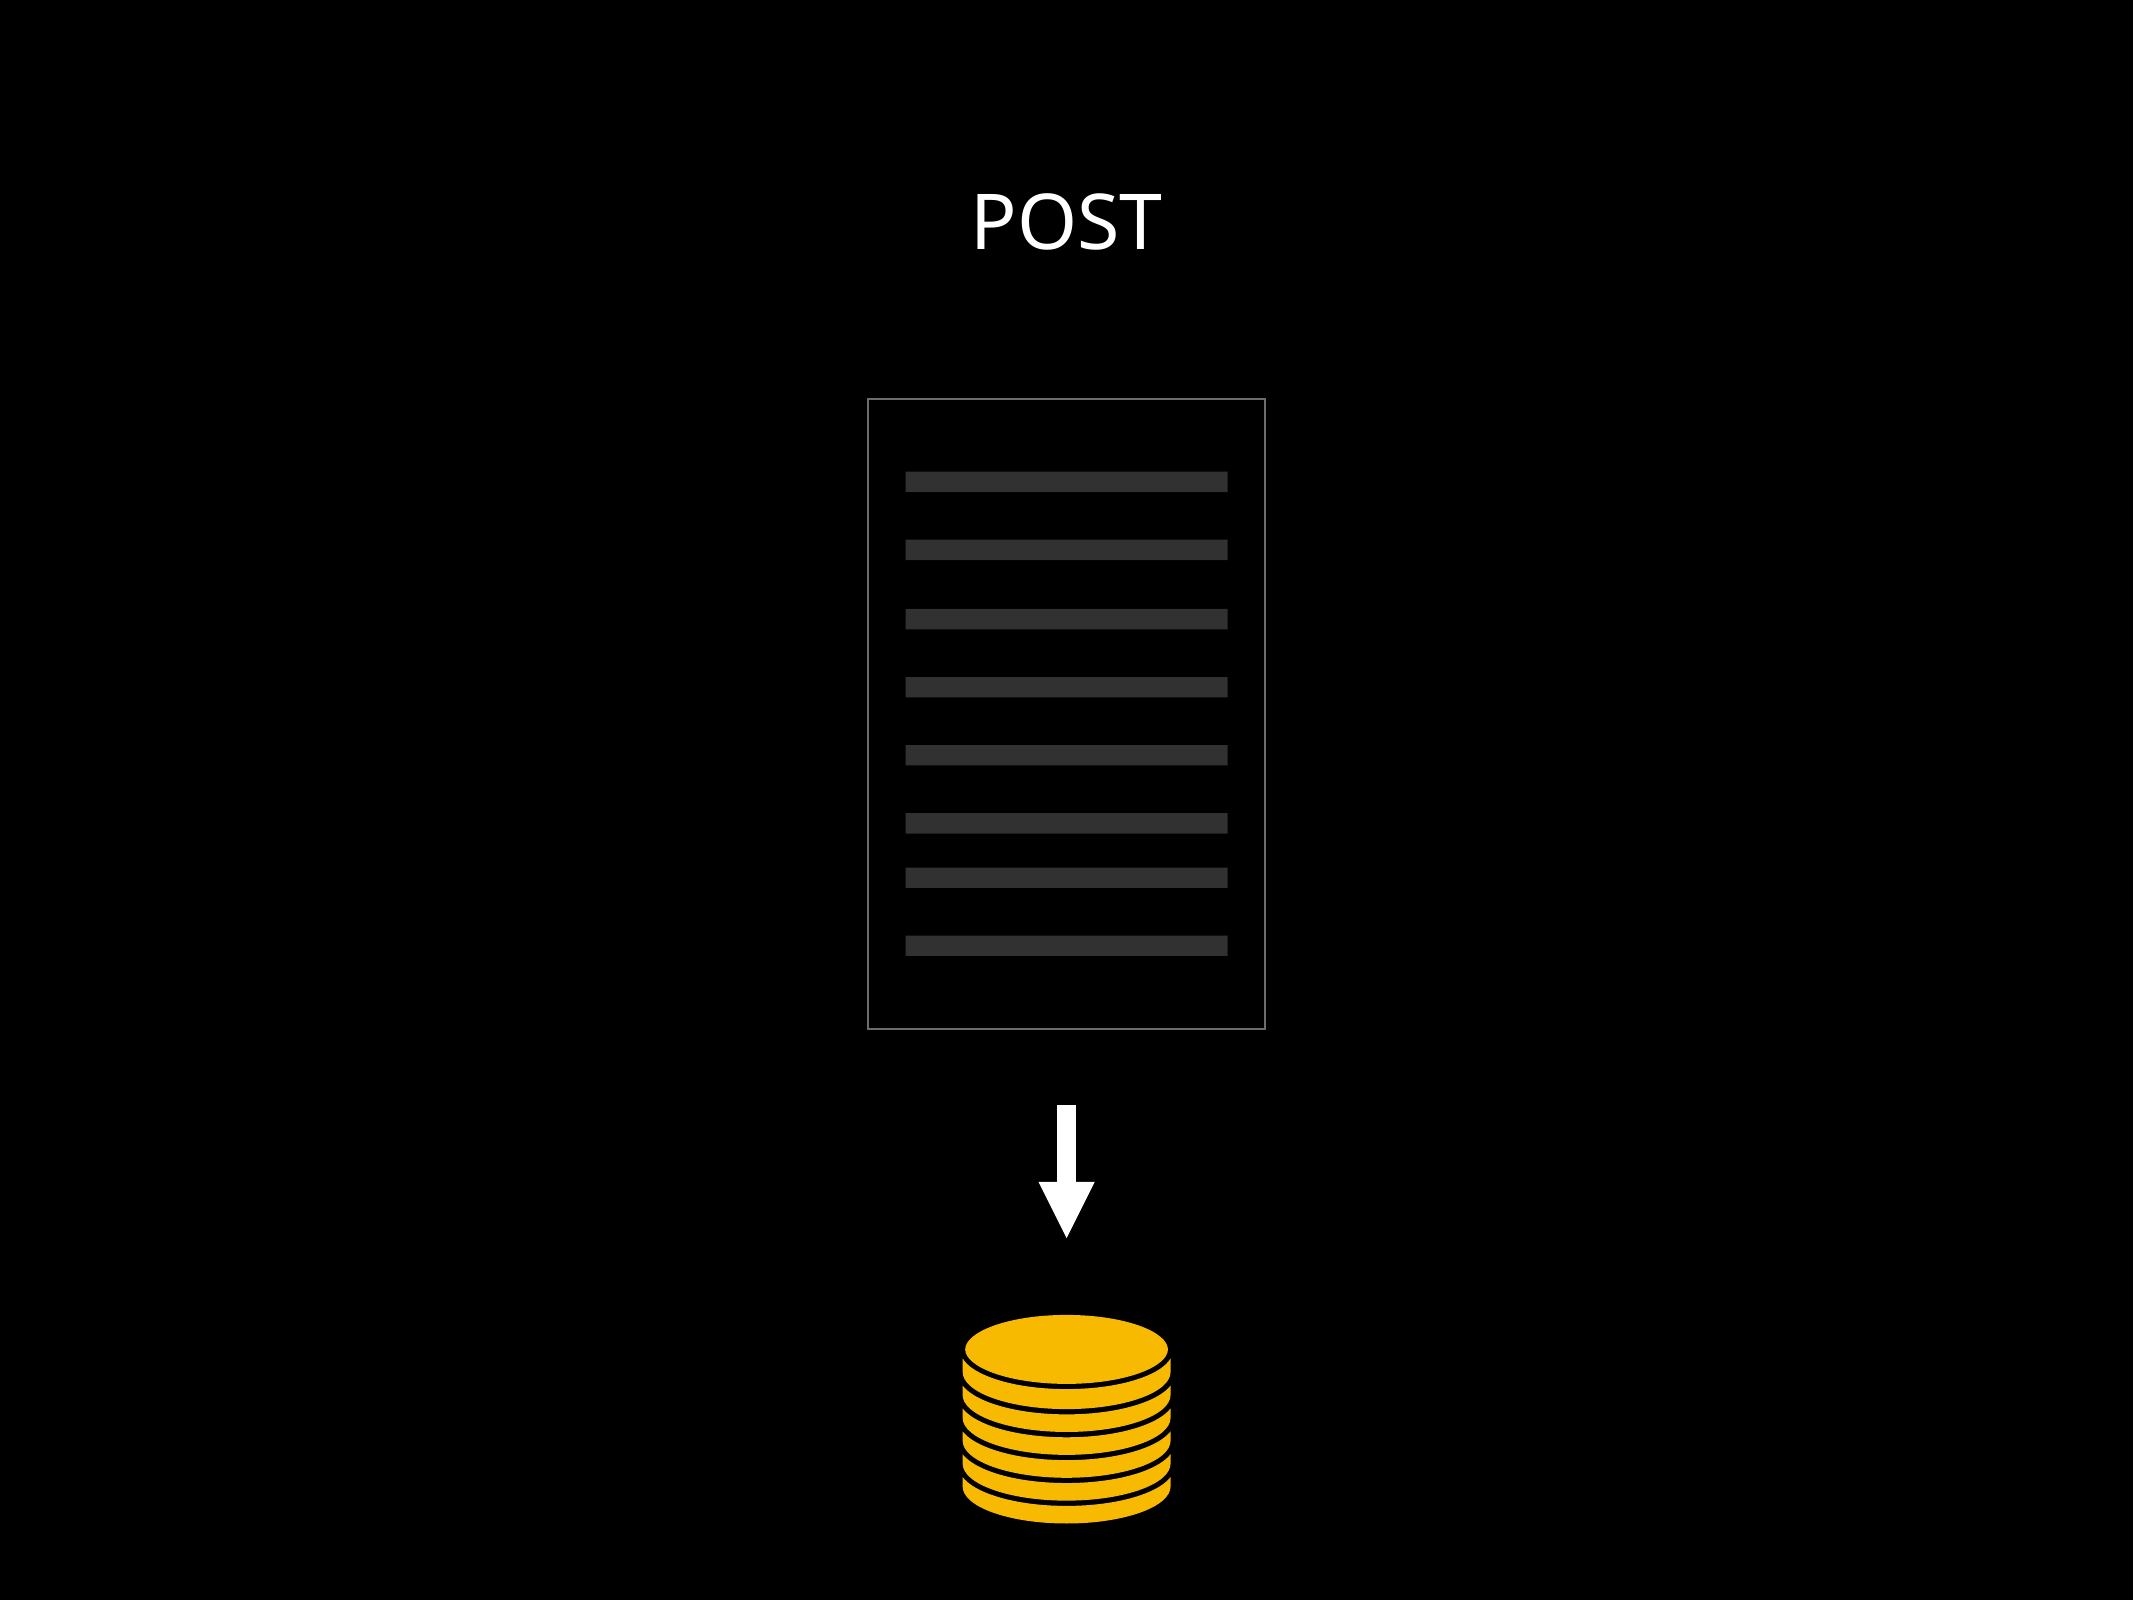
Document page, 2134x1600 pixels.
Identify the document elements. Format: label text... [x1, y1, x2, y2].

text_box [962, 1358, 1171, 1410]
text_box POST [962, 164, 1171, 274]
text_box [1060, 1105, 1073, 1239]
text_box [962, 1477, 1171, 1524]
text_box [965, 1314, 1168, 1384]
text_box [962, 1385, 1171, 1432]
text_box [867, 398, 1266, 1029]
text_box [962, 1408, 1171, 1455]
text_box [962, 1454, 1171, 1501]
text_box [962, 1431, 1171, 1478]
